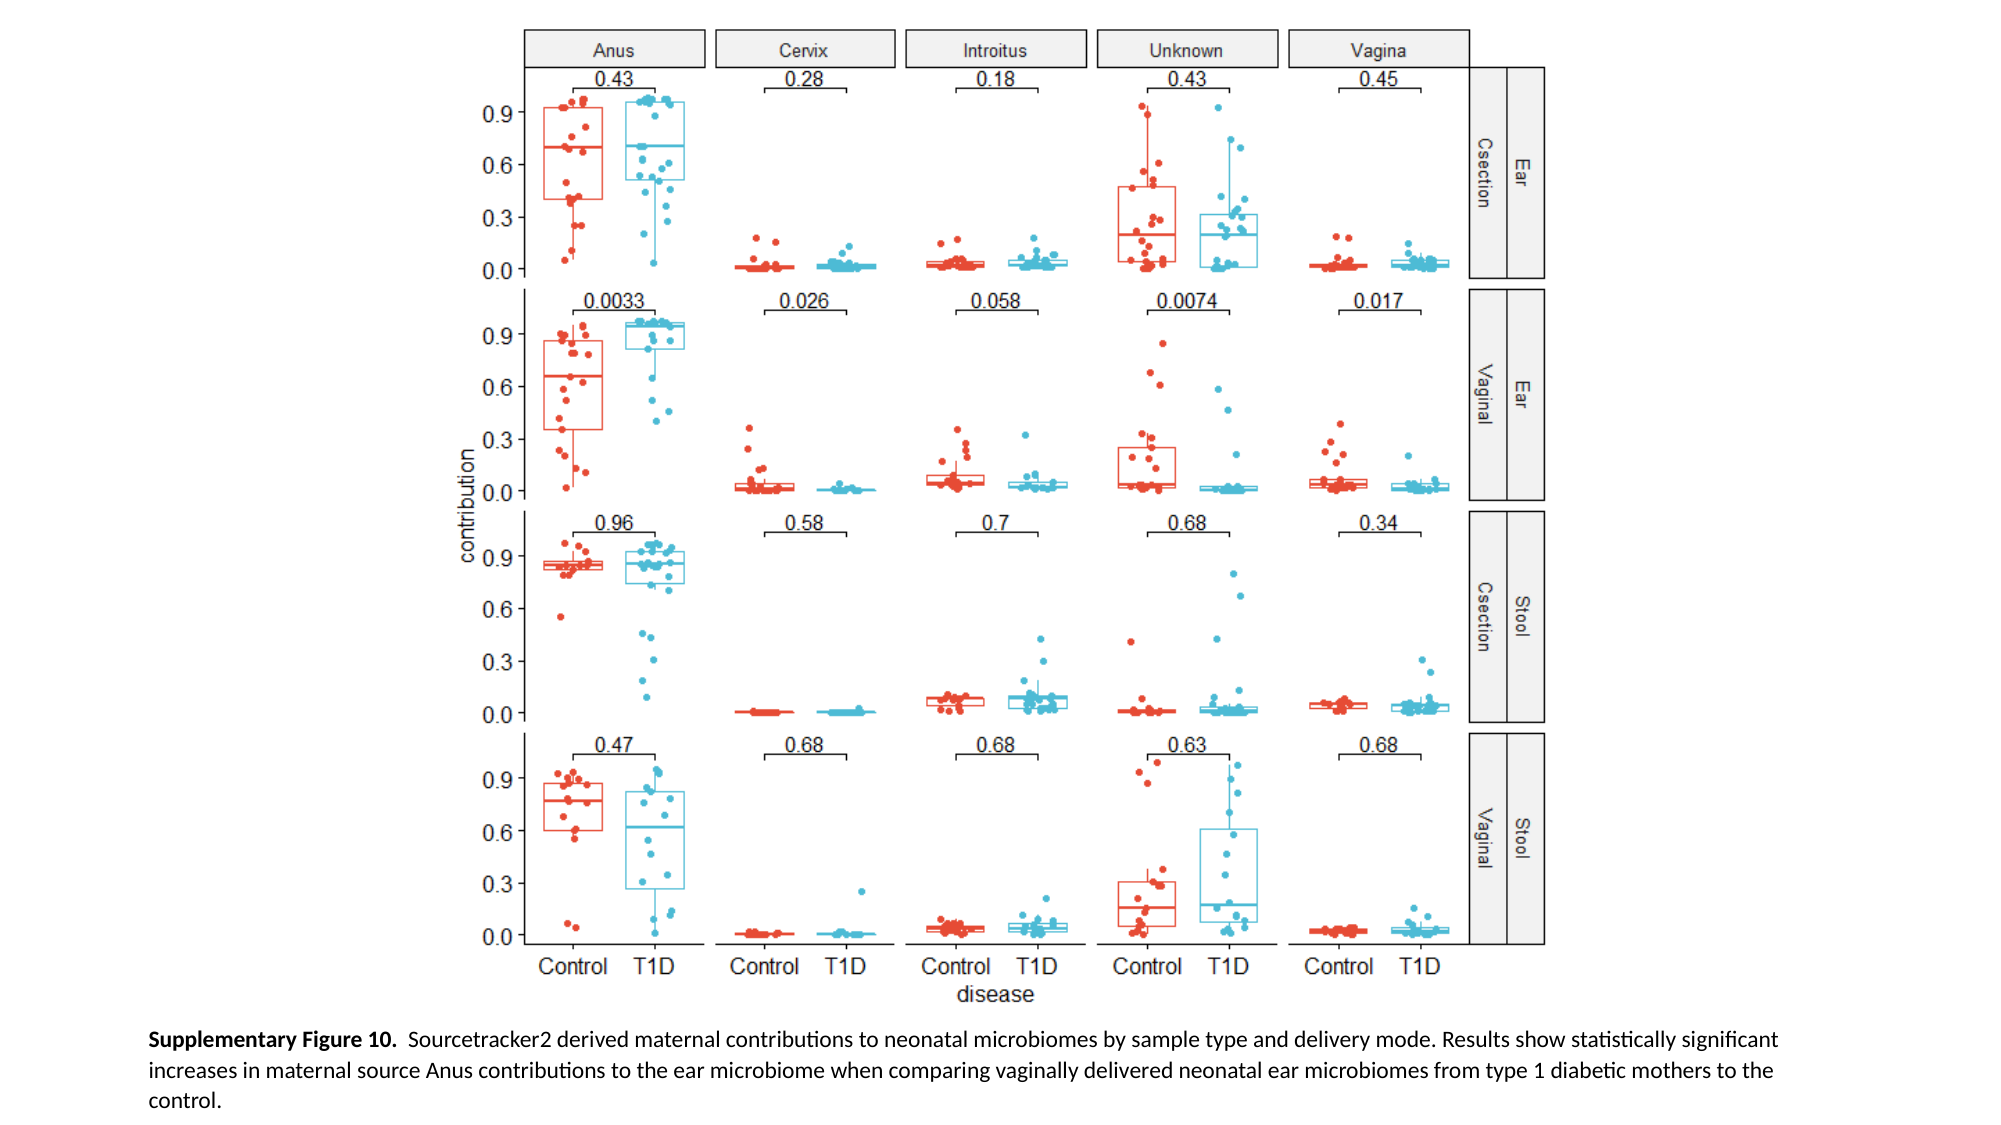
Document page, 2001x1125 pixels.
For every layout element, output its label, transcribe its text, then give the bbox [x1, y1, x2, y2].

text_box Supplementary Figure 10. Sourcetracker2 derived maternal contributions to neonatal microbiomes by sample type and delivery mode. Results show statistically significant increases in maternal source Anus contributions to the ear microbiome when comparing vaginally delivered neonatal ear microbiomes from type 1 diabetic mothers to the control. [133, 1015, 1867, 1121]
picture [445, 26, 1555, 1016]
